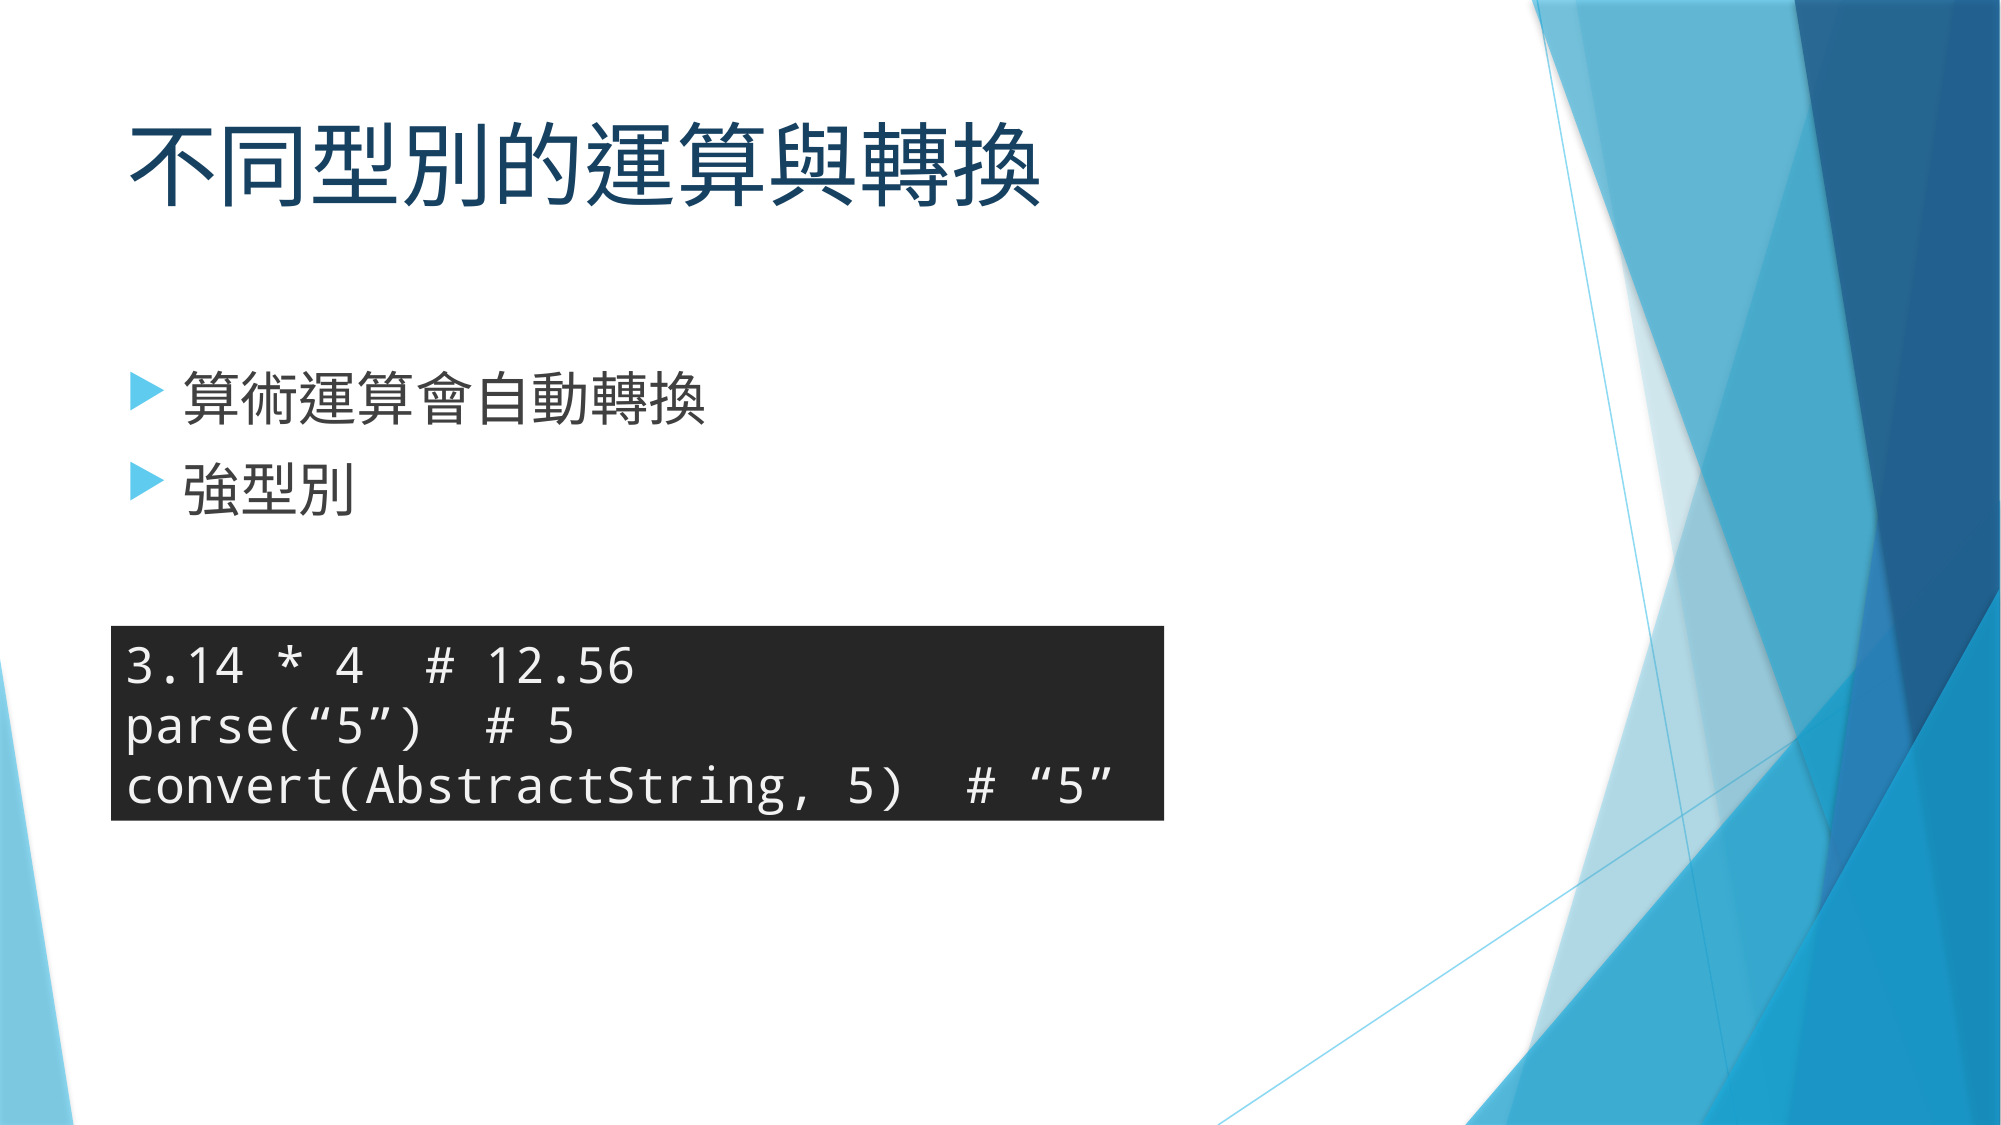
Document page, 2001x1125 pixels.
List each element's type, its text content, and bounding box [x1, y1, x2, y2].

title 不同型別的運算與轉換 [111, 99, 1522, 317]
list 算術運算會自動轉換 強型別 [111, 354, 1522, 992]
text_box 3.14 * 4 # 12.56 parse(“5”) # 5 convert(AbstractString, 5) # “5” [111, 625, 1165, 821]
